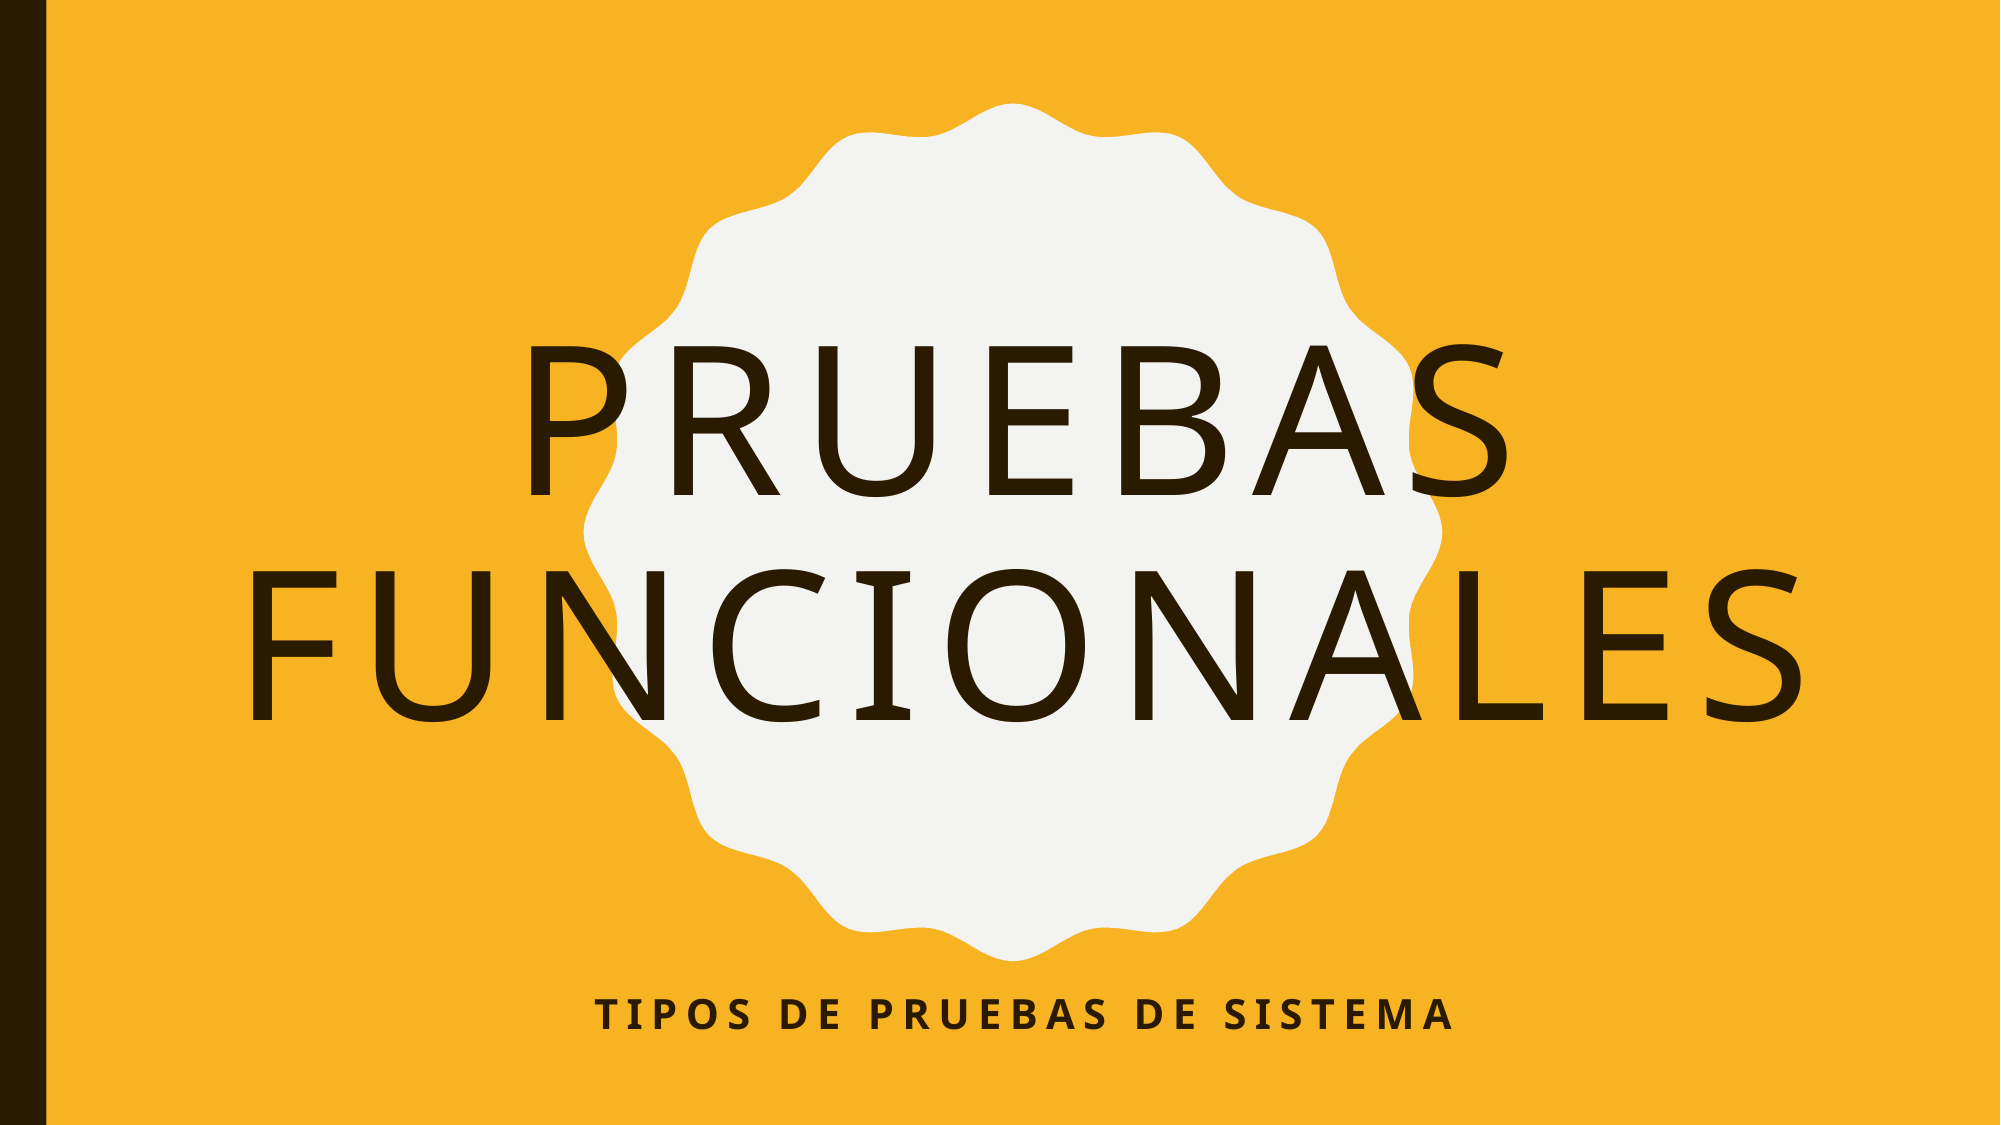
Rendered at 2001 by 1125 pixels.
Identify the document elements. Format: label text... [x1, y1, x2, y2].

title Pruebas funcionales [176, 180, 1870, 902]
subtitle Tipos de pruebas de sistema [363, 980, 1684, 1103]
